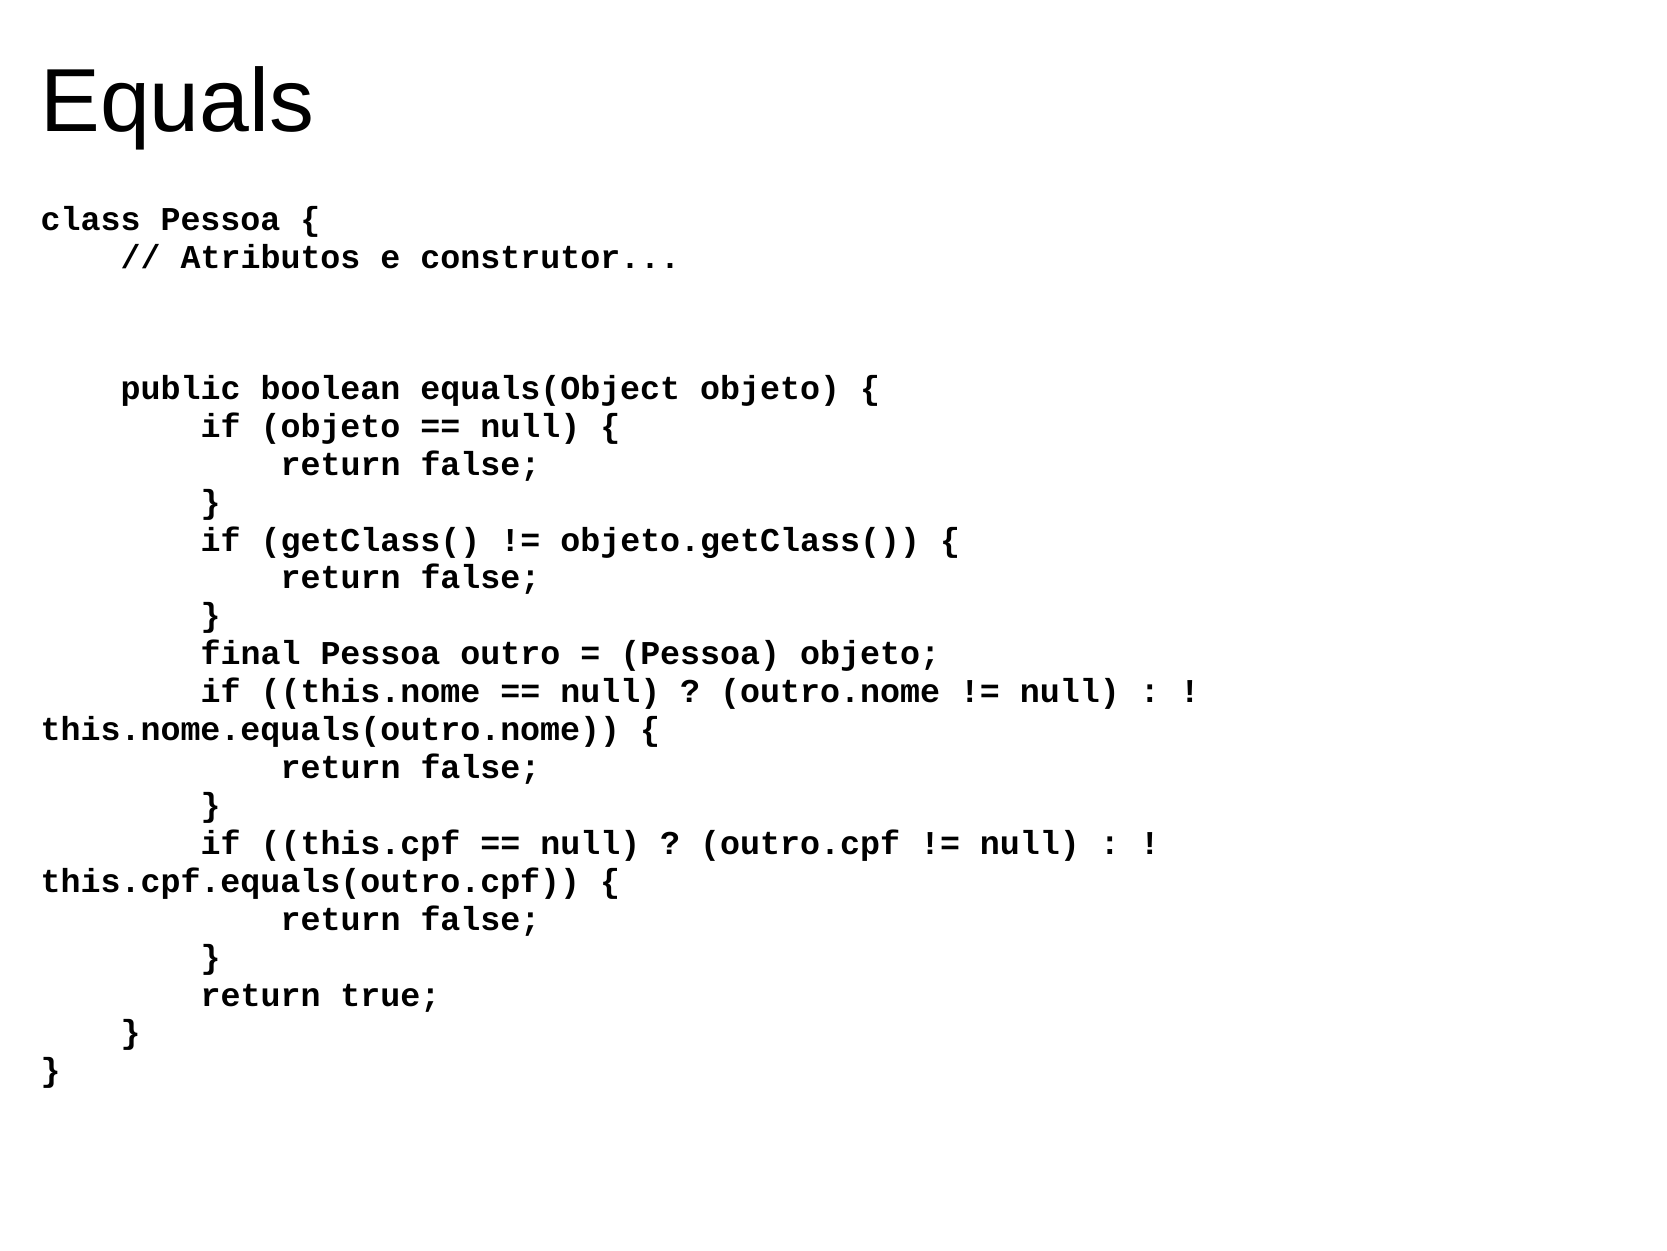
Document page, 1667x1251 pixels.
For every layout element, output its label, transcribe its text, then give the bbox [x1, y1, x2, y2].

title Equals [40, 50, 1626, 200]
list class Pessoa { // Atributos e construtor... public boolean equals(Object objeto) { if (objeto == null) { return false; } if (getClass() != objeto.getClass()) { return false; } final Pessoa outro = (Pessoa) objeto; if ((this.nome == null) ? (outro.nome != null) : !this.nome.equals(outro.nome)) { return false; } if ((this.cpf == null) ? (outro.cpf != null) : !this.cpf.equals(outro.cpf)) { return false; } return true; } } [40, 200, 1626, 1090]
